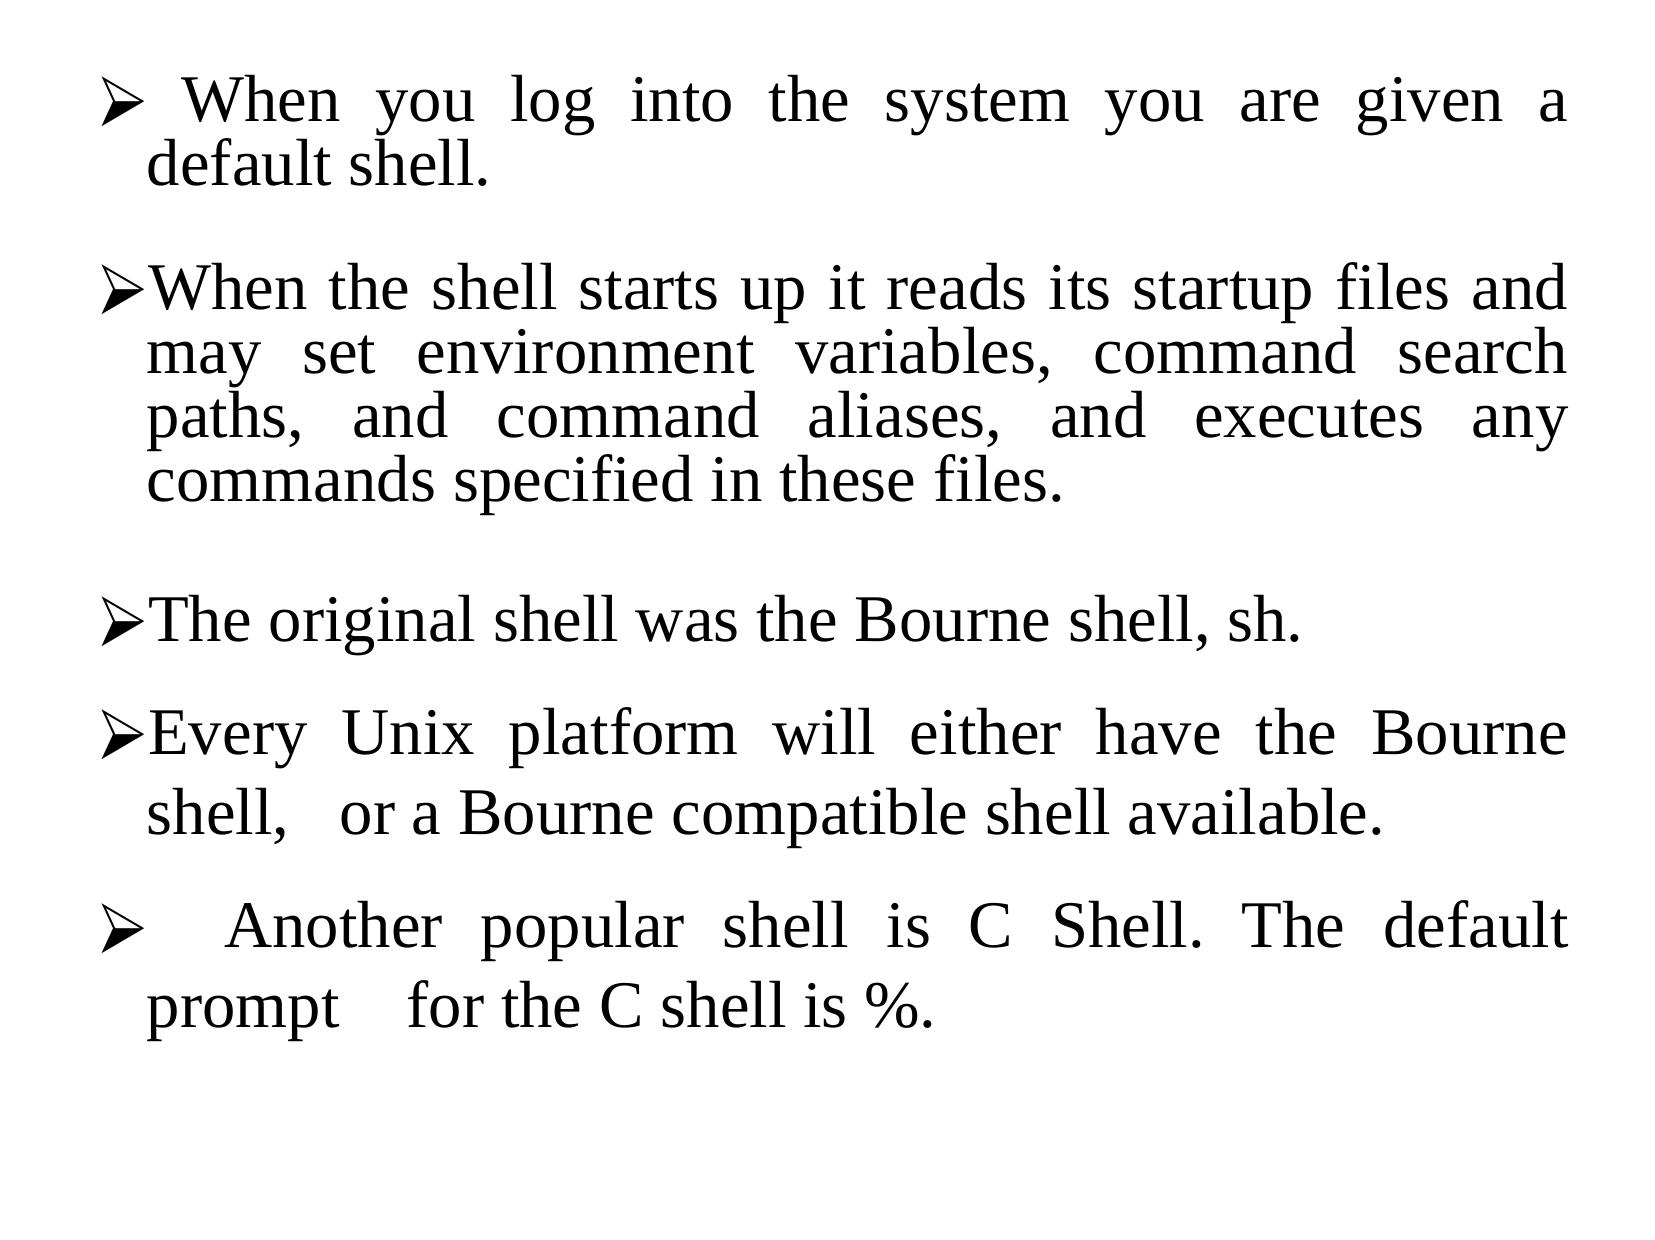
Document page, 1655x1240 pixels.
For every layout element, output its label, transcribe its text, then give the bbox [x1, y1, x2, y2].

list When you log into the system you are given a default shell. When the shell starts up it reads its startup files and may set environment variables, command search paths, and command aliases, and executes any commands specified in these files. The original shell was the Bourne shell, sh. Every Unix platform will either have the Bourne shell, or a Bourne compatible shell available. Another popular shell is C Shell. The default prompt for the C shell is %. [82, 69, 1571, 1009]
